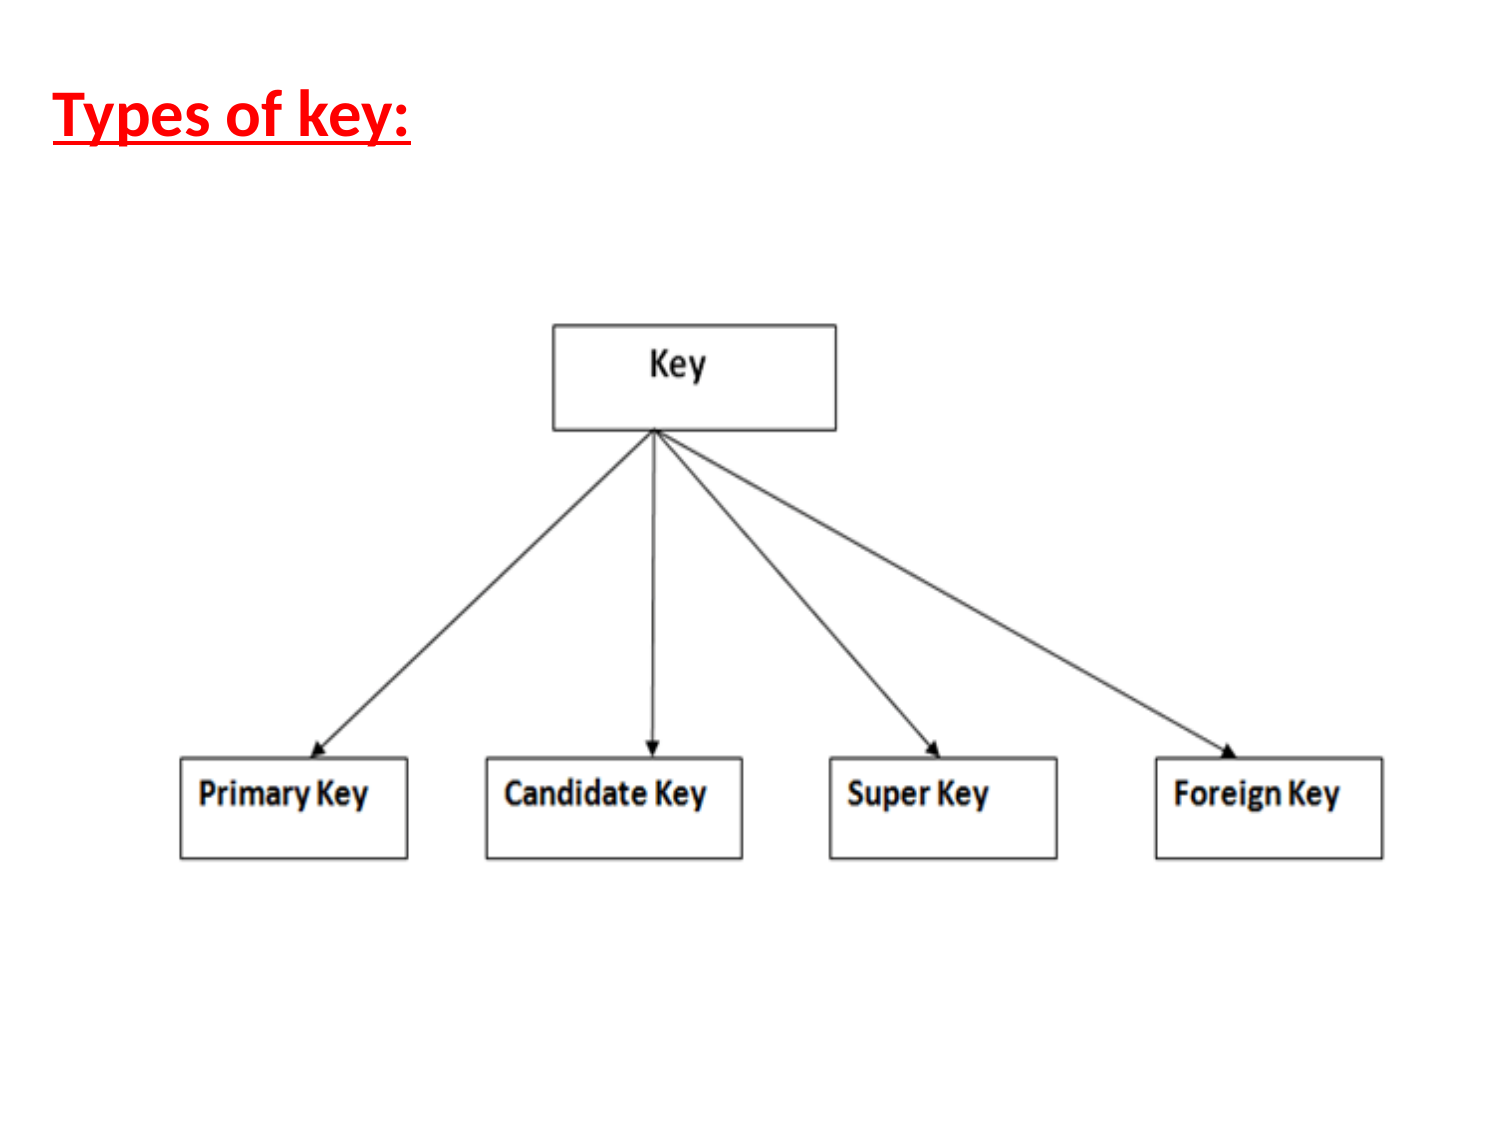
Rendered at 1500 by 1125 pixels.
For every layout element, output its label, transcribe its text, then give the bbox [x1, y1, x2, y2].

subtitle Types of key: [37, 62, 1425, 1000]
picture [162, 237, 1413, 913]
